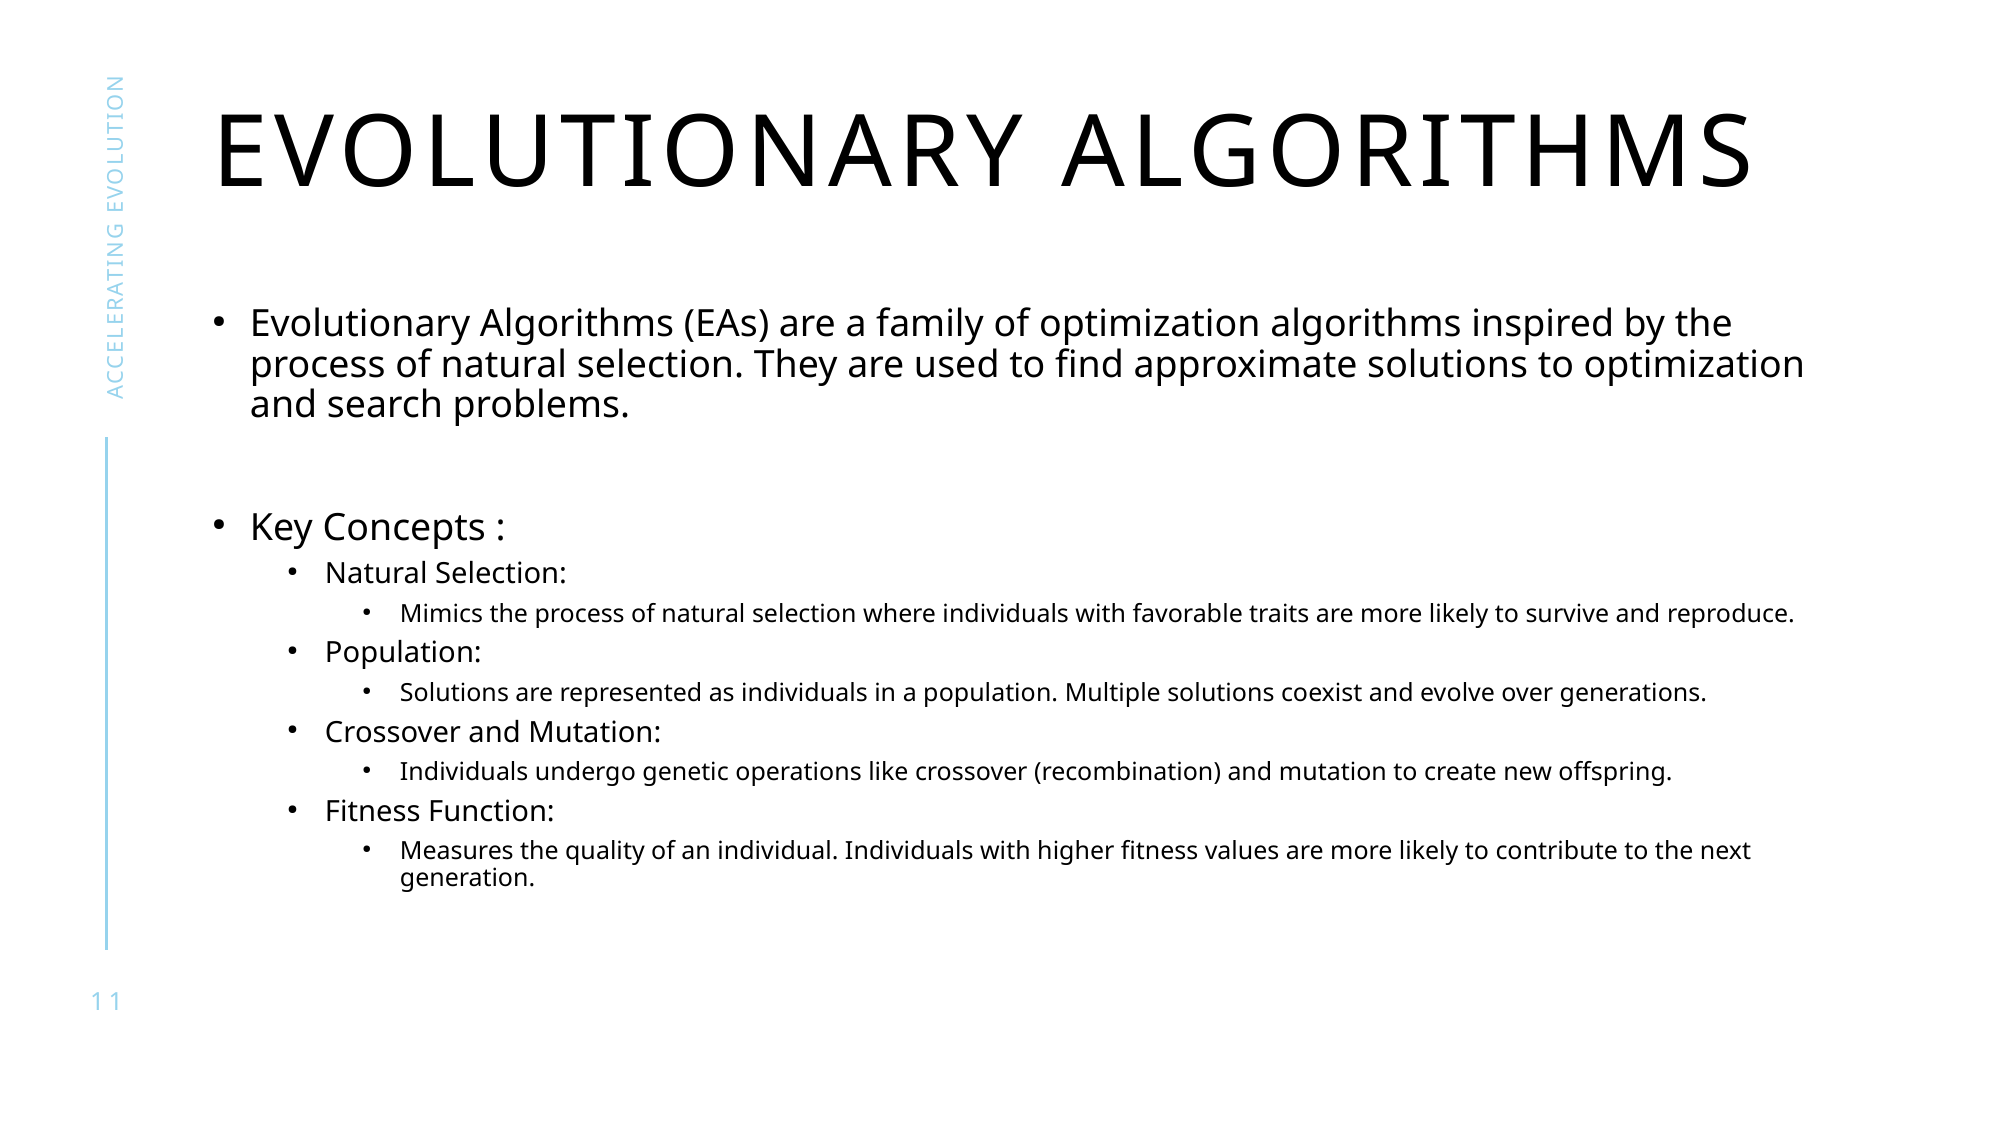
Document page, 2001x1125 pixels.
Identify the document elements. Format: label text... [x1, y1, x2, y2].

list Evolutionary Algorithms (EAs) are a family of optimization algorithms inspired by the process of natural selection. They are used to find approximate solutions to optimization and search problems. Key Concepts : Natural Selection: Mimics the process of natural selection where individuals with favorable traits are more likely to survive and reproduce. Population: Solutions are represented as individuals in a population. Multiple solutions coexist and evolve over generations. Crossover and Mutation: Individuals undergo genetic operations like crossover (recombination) and mutation to create new offspring. Fitness Function: Measures the quality of an individual. Individuals with higher fitness values are more likely to contribute to the next generation. [212, 304, 1824, 1019]
footer ACCELERATING EVOLUTION [90, 0, 138, 400]
slide_number 11 [68, 987, 144, 1018]
title EVOLUTIONARY ALGORITHMS [212, 99, 1863, 250]
